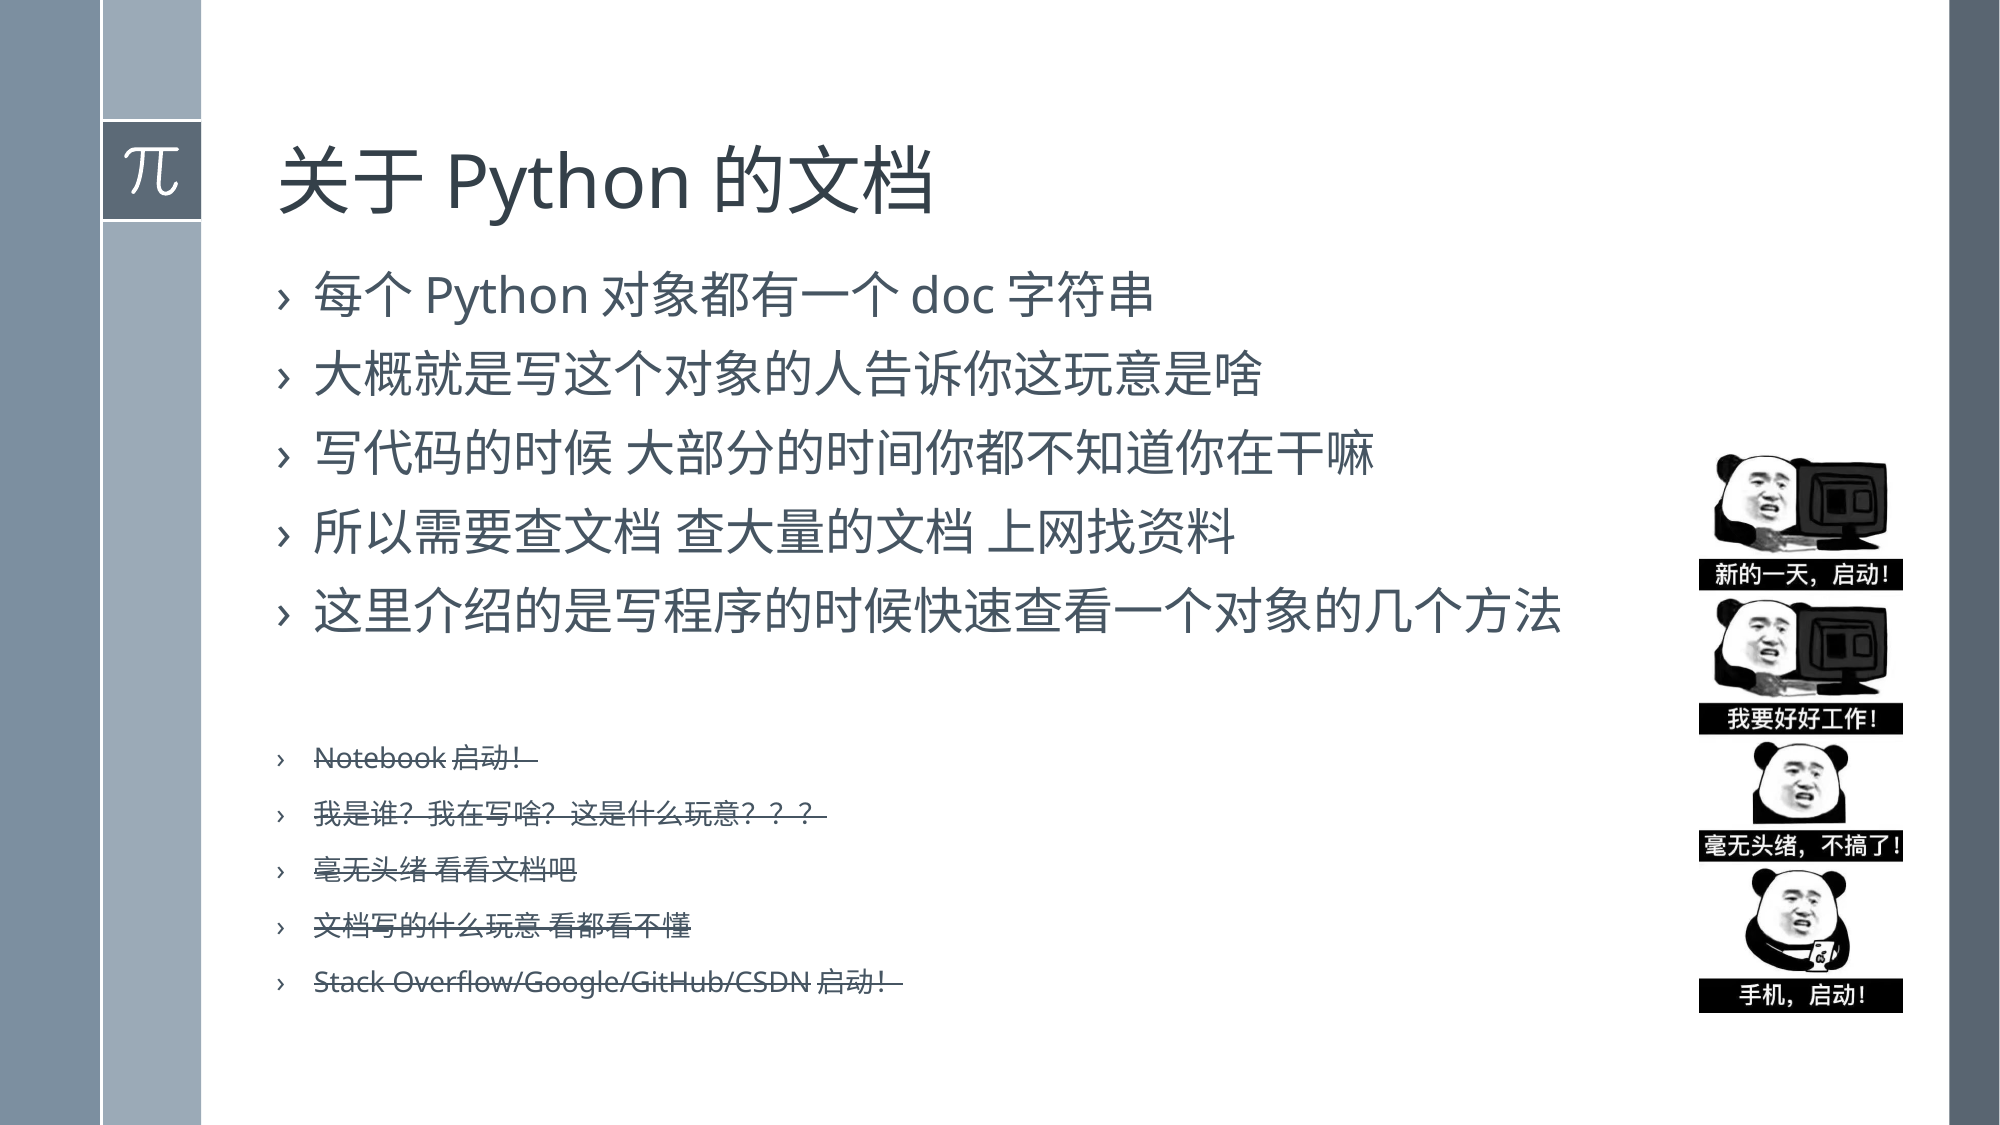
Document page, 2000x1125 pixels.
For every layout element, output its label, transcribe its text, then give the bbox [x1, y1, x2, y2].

title 关于Python的文档 [261, 29, 1867, 233]
picture [1699, 449, 1903, 1013]
list 每个Python对象都有一个doc字符串 大概就是写这个对象的人告诉你这玩意是啥 写代码的时候 大部分的时间你都不知道你在干嘛 所以需要查文档 查大量的文档 上网找资料 这里介绍的是写程序的时候快速查看一个对象的几个方法 Notebook启动！ 我是谁？我在写啥？这是什么玩意？？？ 毫无头绪 看看文档吧 文档写的什么玩意 看都看不懂 Stack Overflow/Google/GitHub/CSDN启动！ [261, 262, 1867, 1013]
